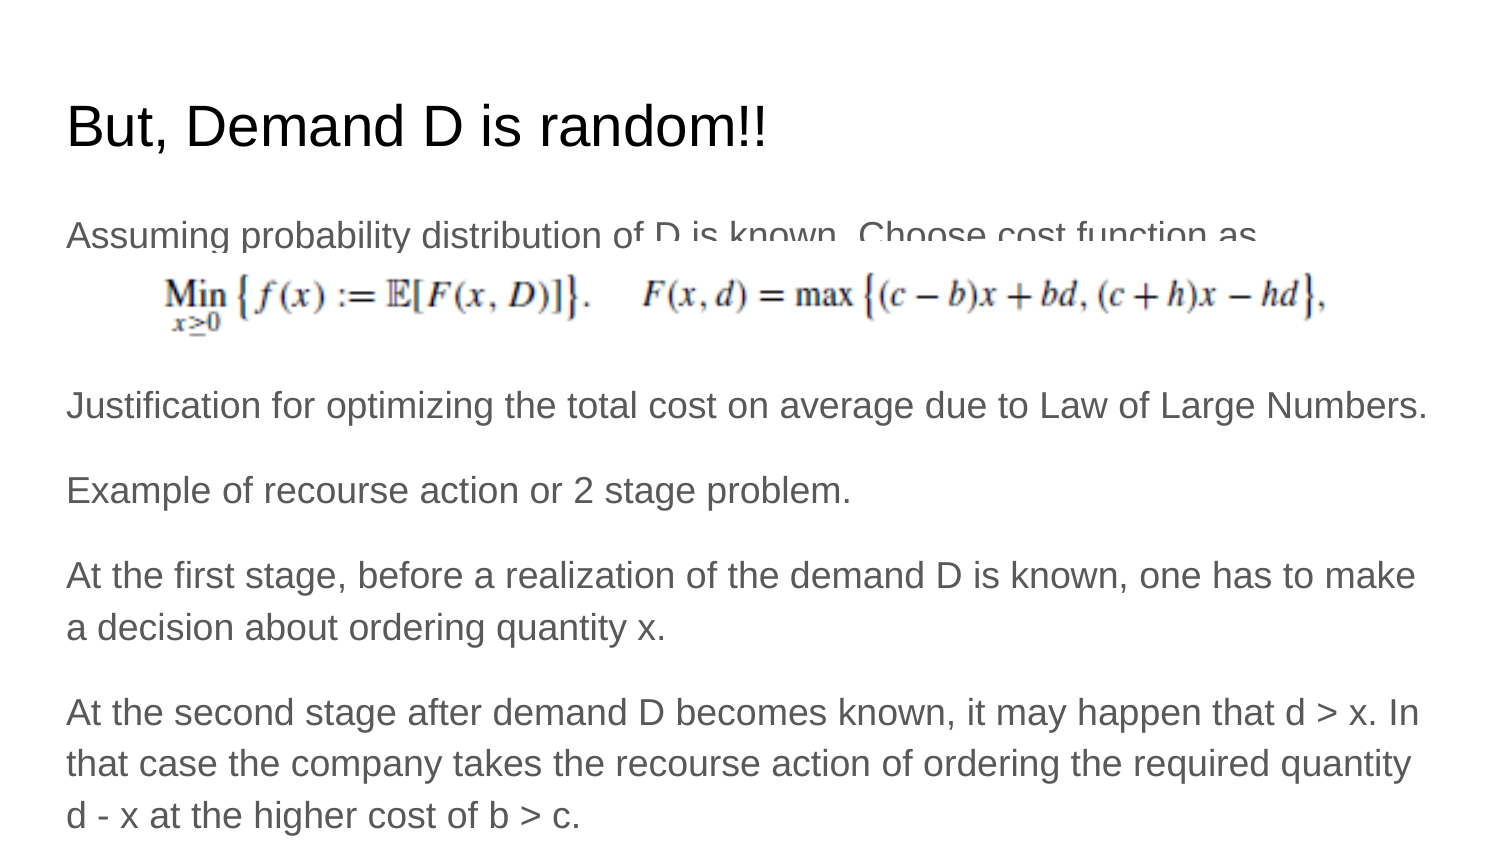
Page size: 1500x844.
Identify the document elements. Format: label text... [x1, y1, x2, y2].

list Assuming probability distribution of D is known. Choose cost function as Justification for optimizing the total cost on average due to Law of Large Numbers. Example of recourse action or 2 stage problem. At the first stage, before a realization of the demand D is known, one has to make a decision about ordering quantity x. At the second stage after demand D becomes known, it may happen that d > x. In that case the company takes the recourse action of ordering the required quantity d - x at the higher cost of b > c. [51, 189, 1449, 750]
picture [130, 241, 1352, 360]
title But, Demand D is random!! [51, 72, 1449, 167]
